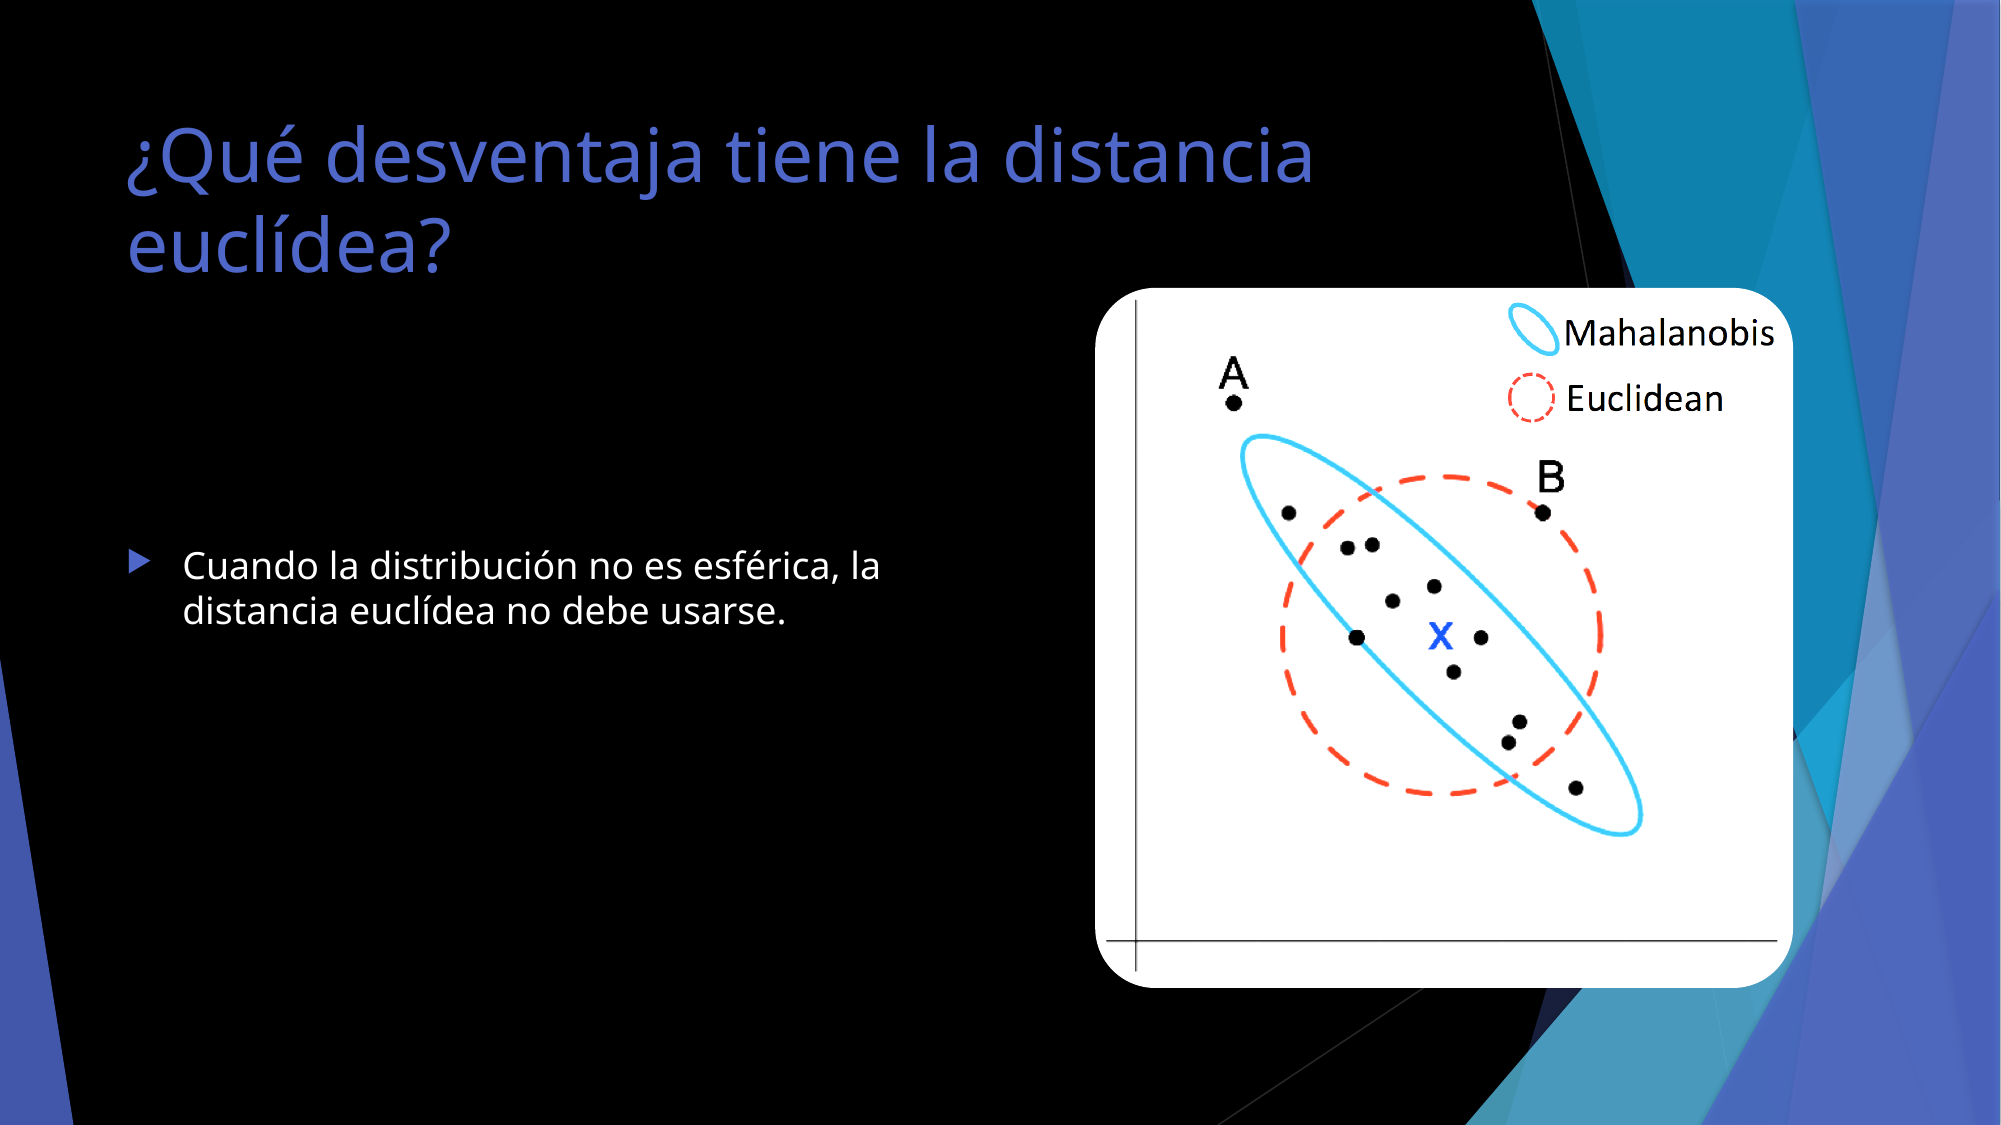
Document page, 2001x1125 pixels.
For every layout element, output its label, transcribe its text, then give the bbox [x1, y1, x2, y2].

picture [1094, 287, 1794, 989]
title ¿Qué desventaja tiene la distancia euclídea? [111, 99, 1522, 317]
text_box Cuando la distribución no es esférica, la distancia euclídea no debe usarse. [111, 535, 1047, 1125]
